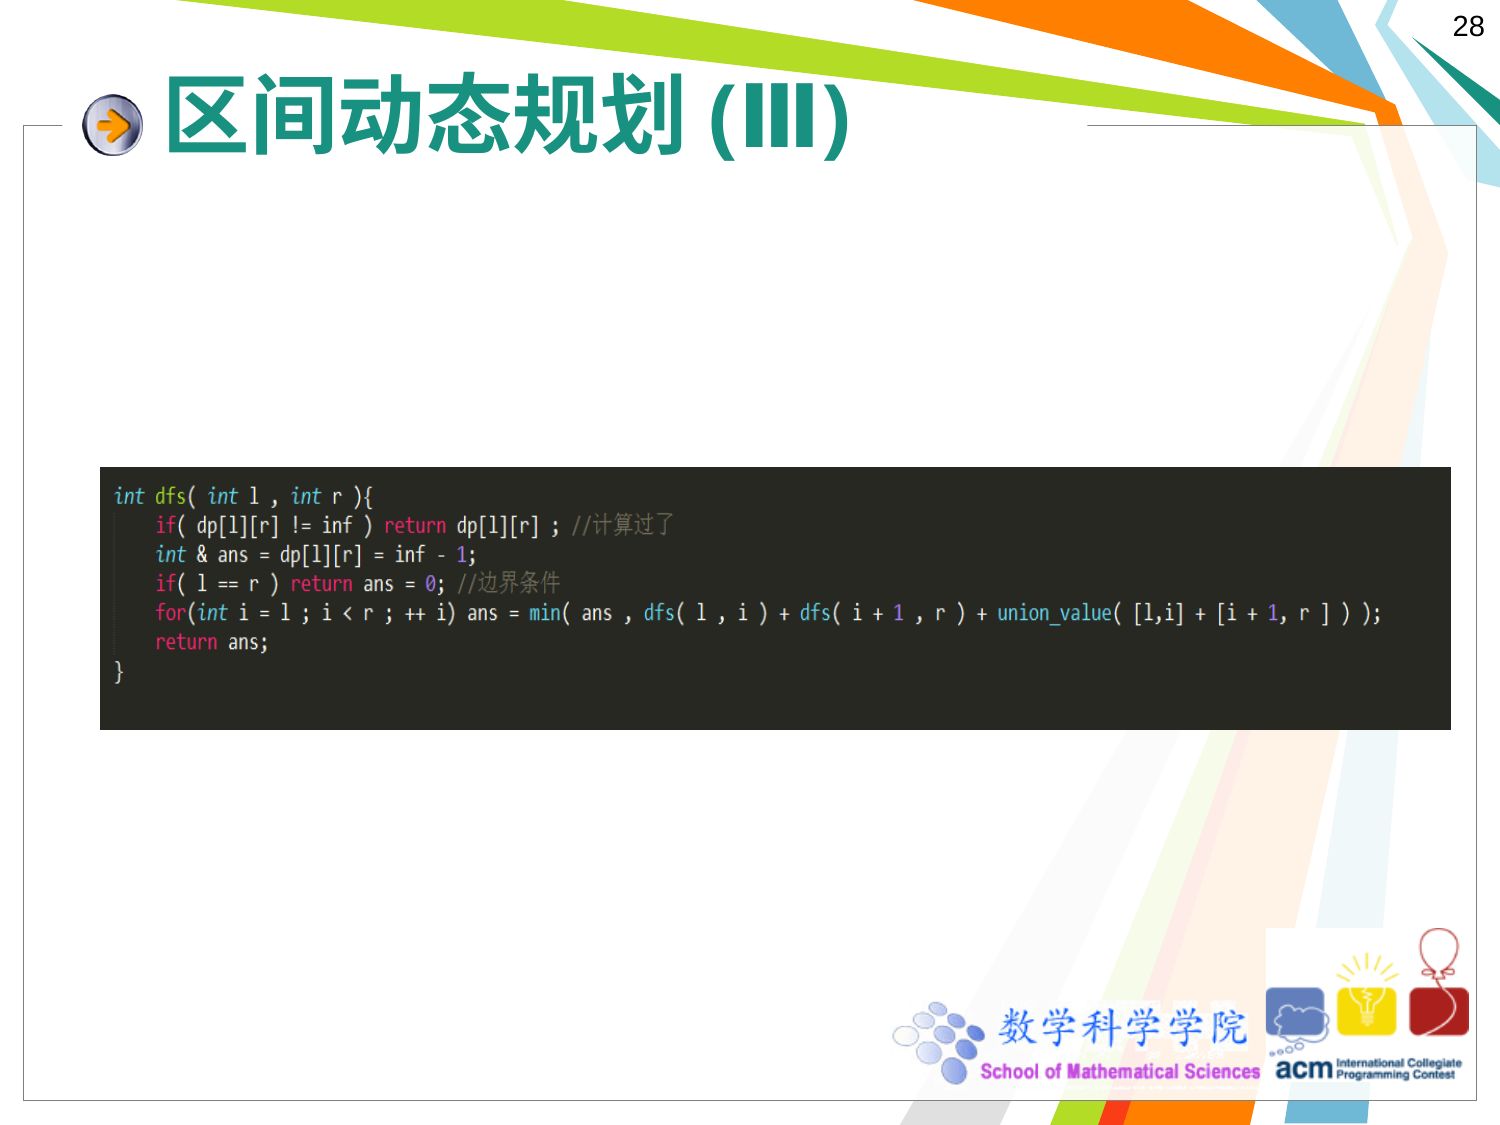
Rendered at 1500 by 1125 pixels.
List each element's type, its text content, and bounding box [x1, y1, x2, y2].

title 区间动态规划(Ⅲ) [147, 19, 1258, 207]
picture [82, 94, 143, 156]
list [100, 467, 1451, 731]
picture [890, 988, 1261, 1099]
picture [1265, 928, 1469, 1082]
